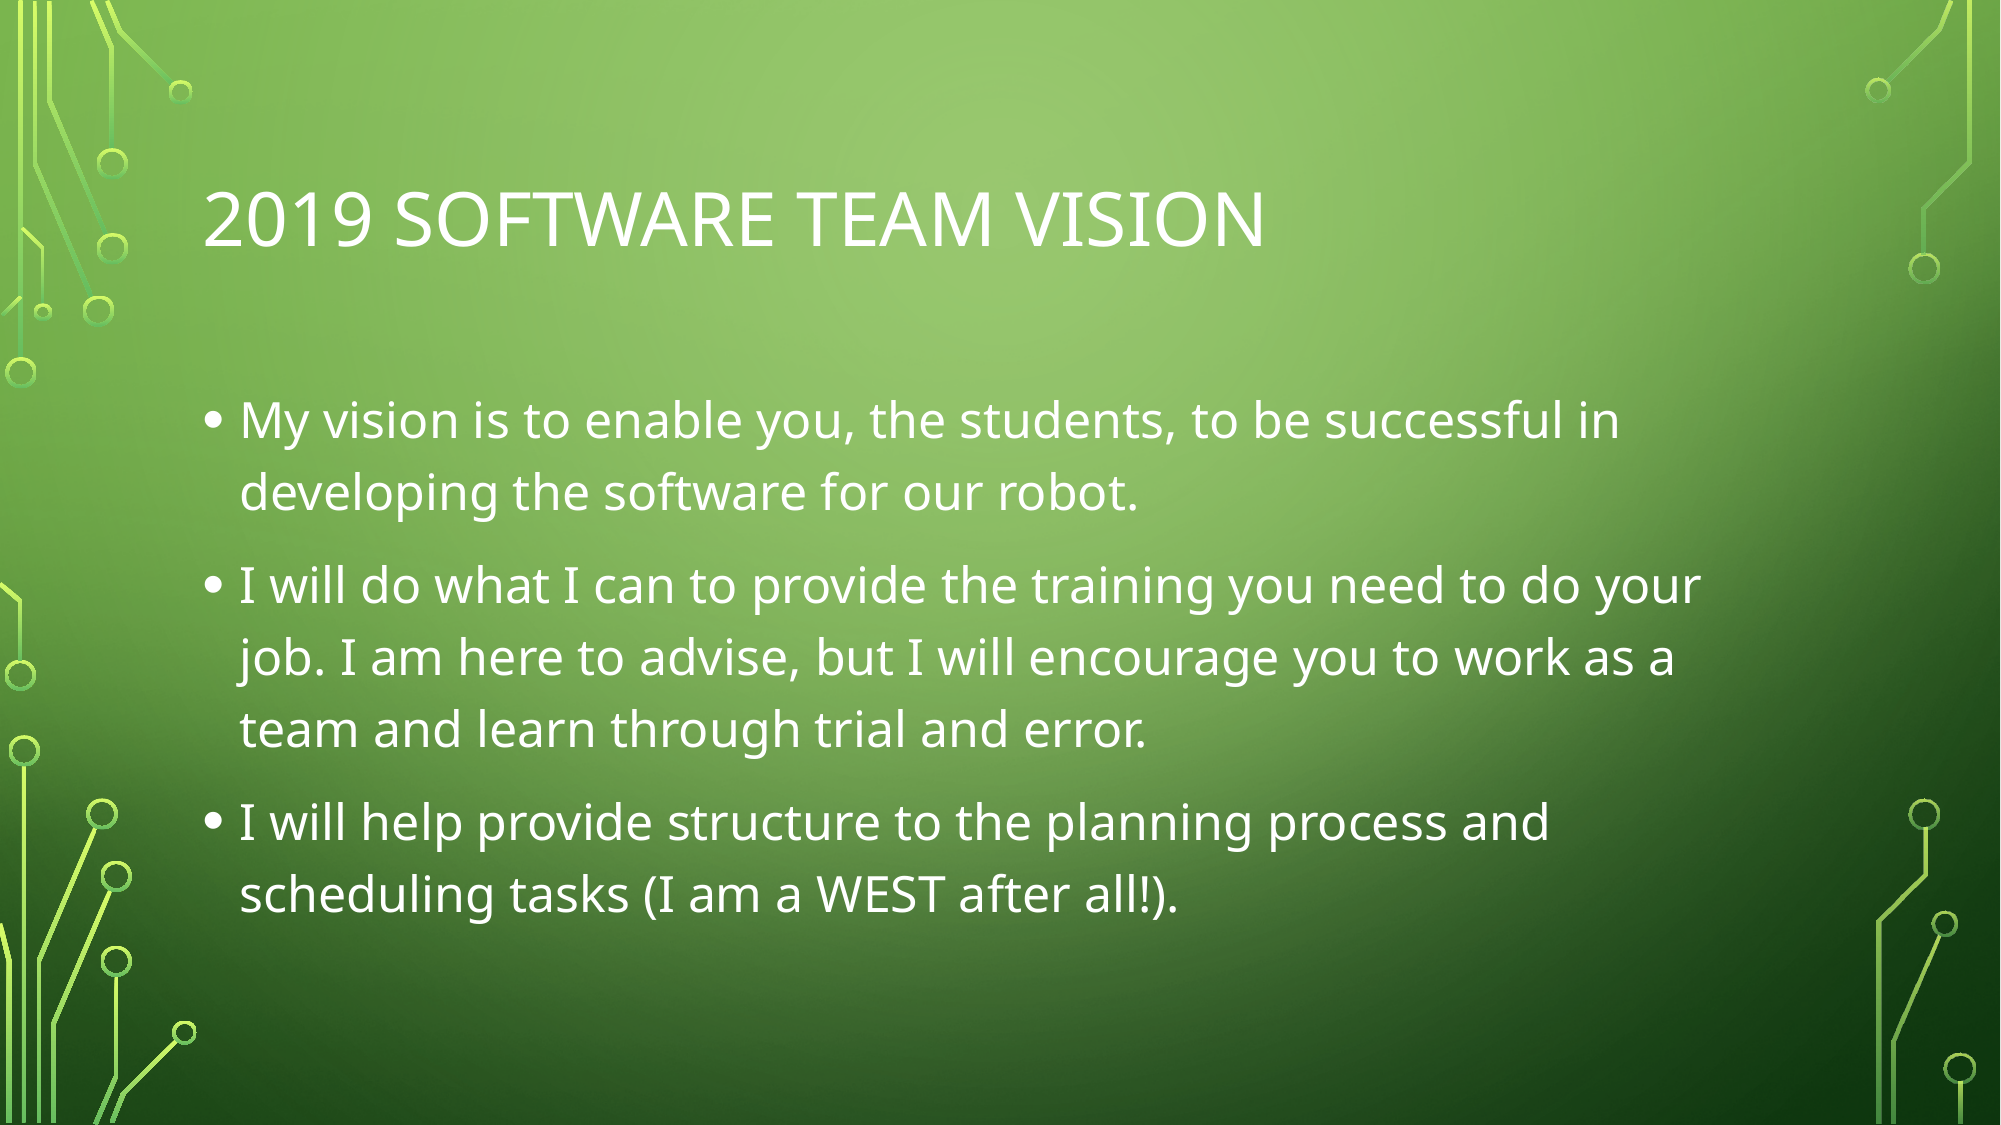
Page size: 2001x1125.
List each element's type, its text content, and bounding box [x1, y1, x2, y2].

list My vision is to enable you, the students, to be successful in developing the software for our robot. I will do what I can to provide the training you need to do your job. I am here to advise, but I will encourage you to work as a team and learn through trial and error. I will help provide structure to the planning process and scheduling tasks (I am a WEST after all!). [187, 369, 1813, 950]
title 2019 SOFTWARE TEAM Vision [187, 101, 1813, 344]
